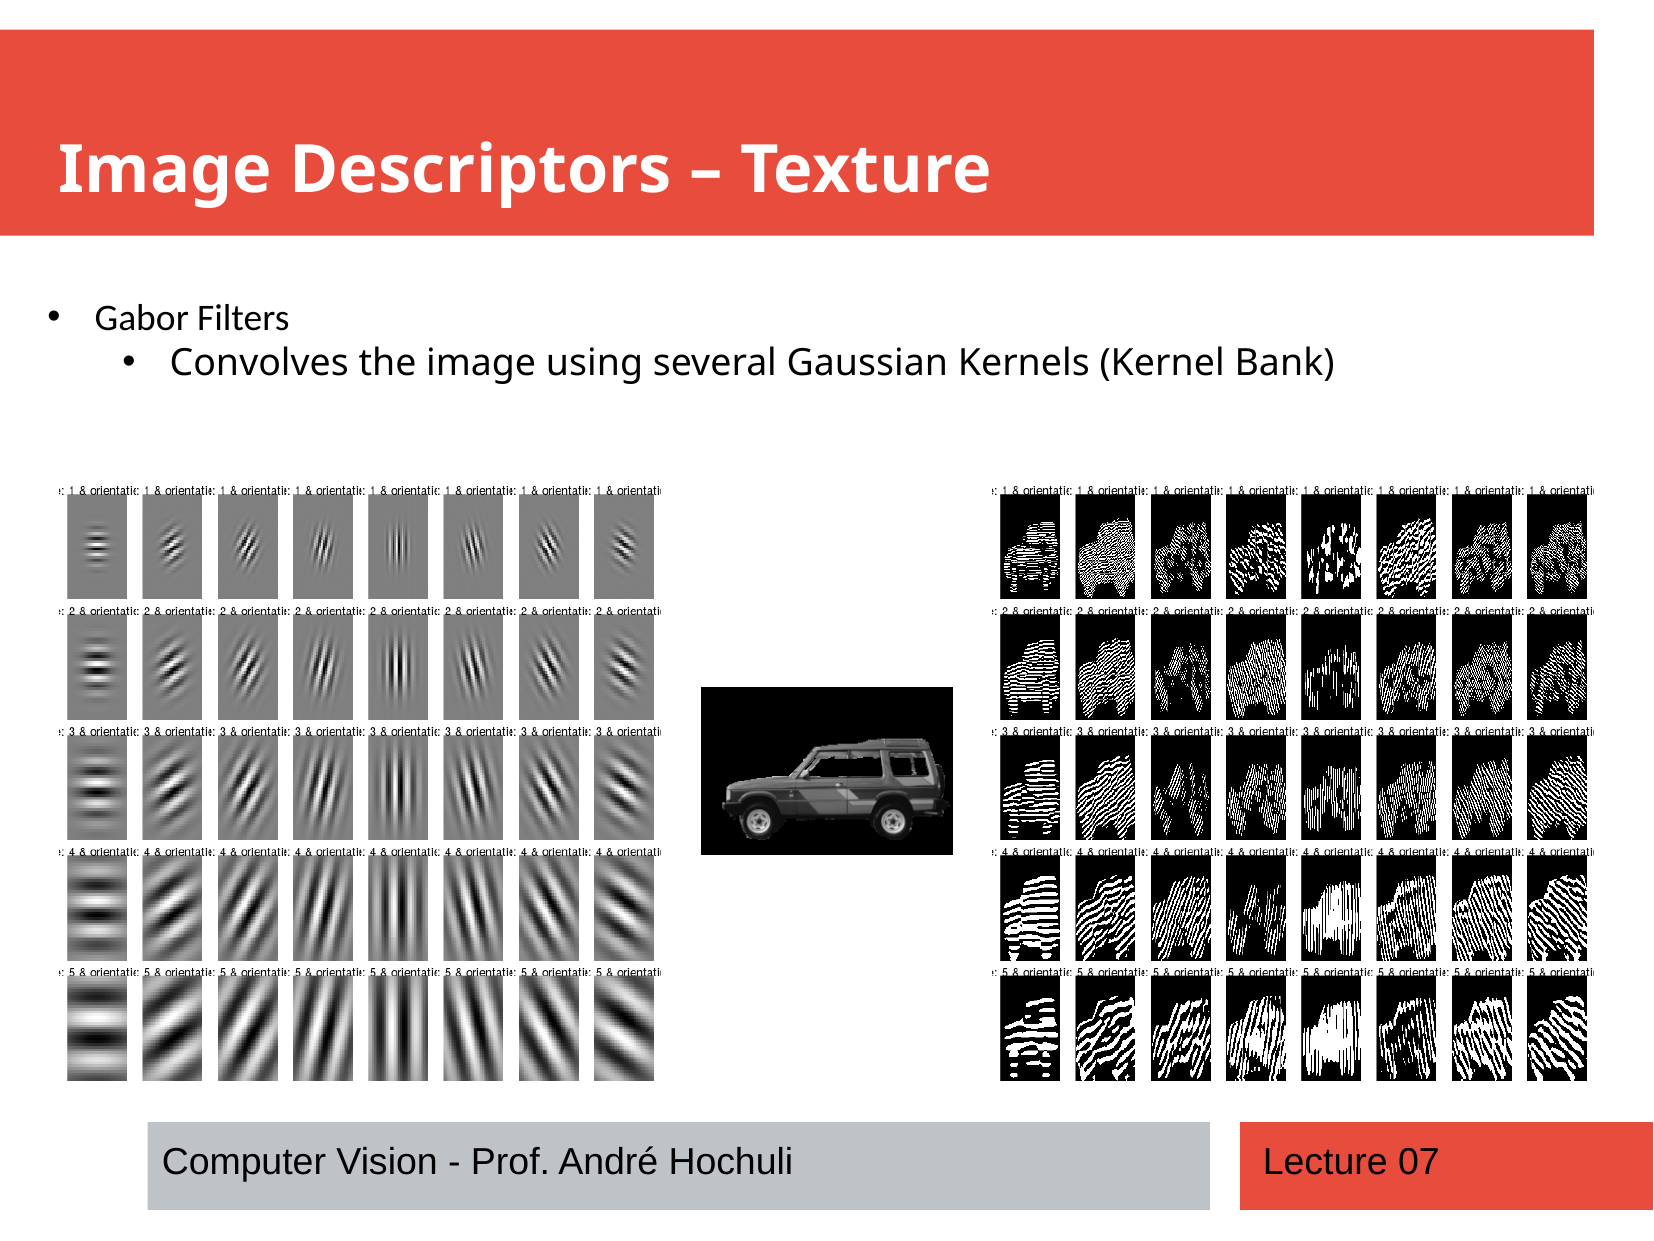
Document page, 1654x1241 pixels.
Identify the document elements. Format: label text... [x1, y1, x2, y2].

text_box Lecture 07 [1248, 1129, 1623, 1189]
picture [701, 687, 953, 855]
text_box Image Descriptors – Texture [59, 59, 1594, 206]
picture [991, 485, 1594, 1089]
text_box Computer Vision - Prof. André Hochuli [147, 1129, 1205, 1189]
picture [58, 485, 661, 1089]
text_box Gabor Filters Convolves the image using several Gaussian Kernels (Kernel Bank) [32, 285, 1594, 436]
